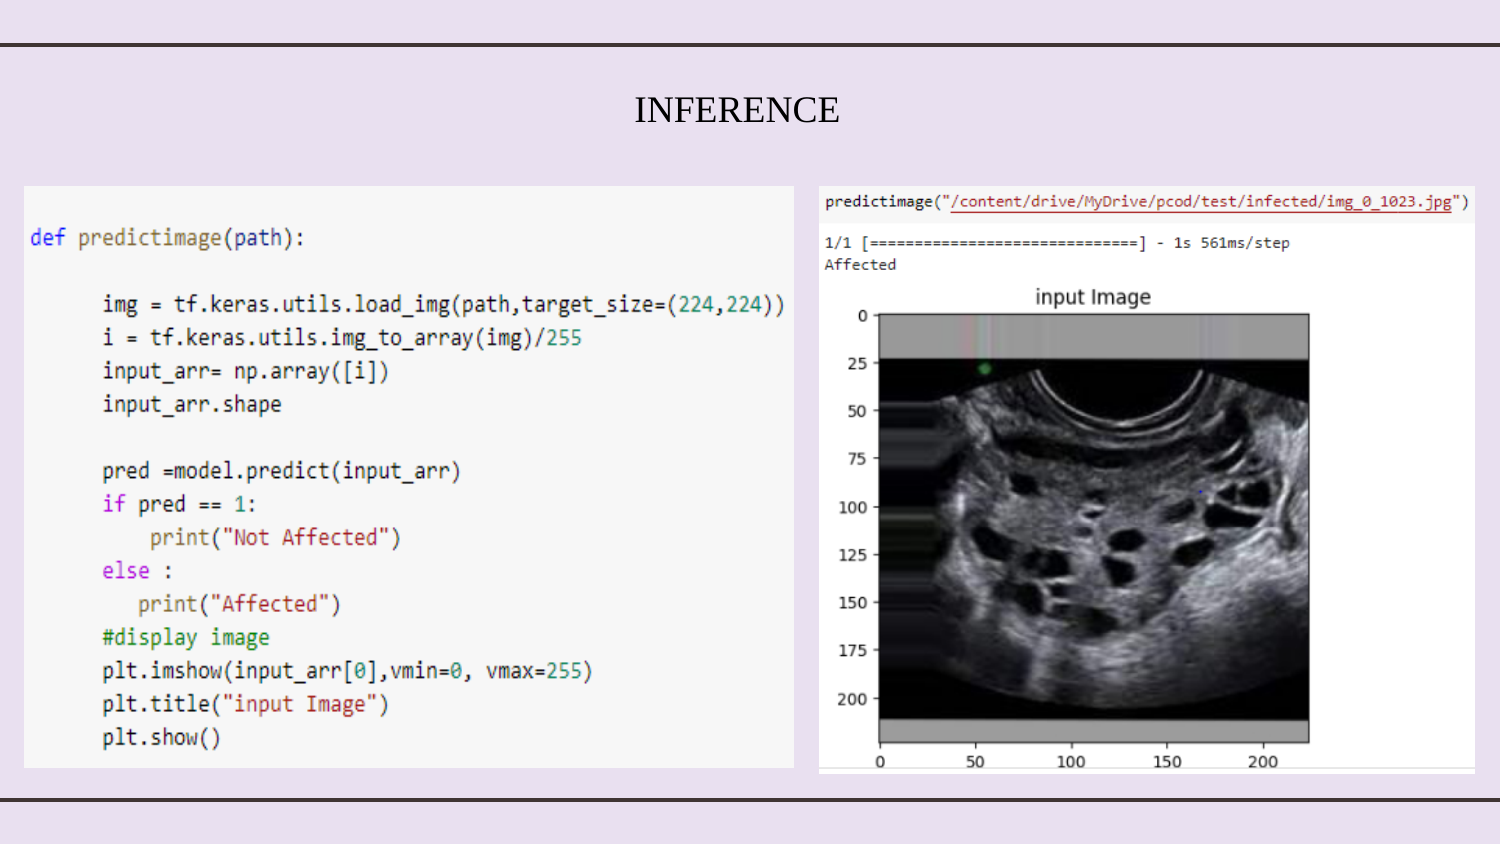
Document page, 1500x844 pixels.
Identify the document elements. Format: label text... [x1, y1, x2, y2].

picture [24, 186, 795, 768]
picture [818, 185, 1476, 774]
subtitle INFERENCE [355, 70, 1101, 162]
